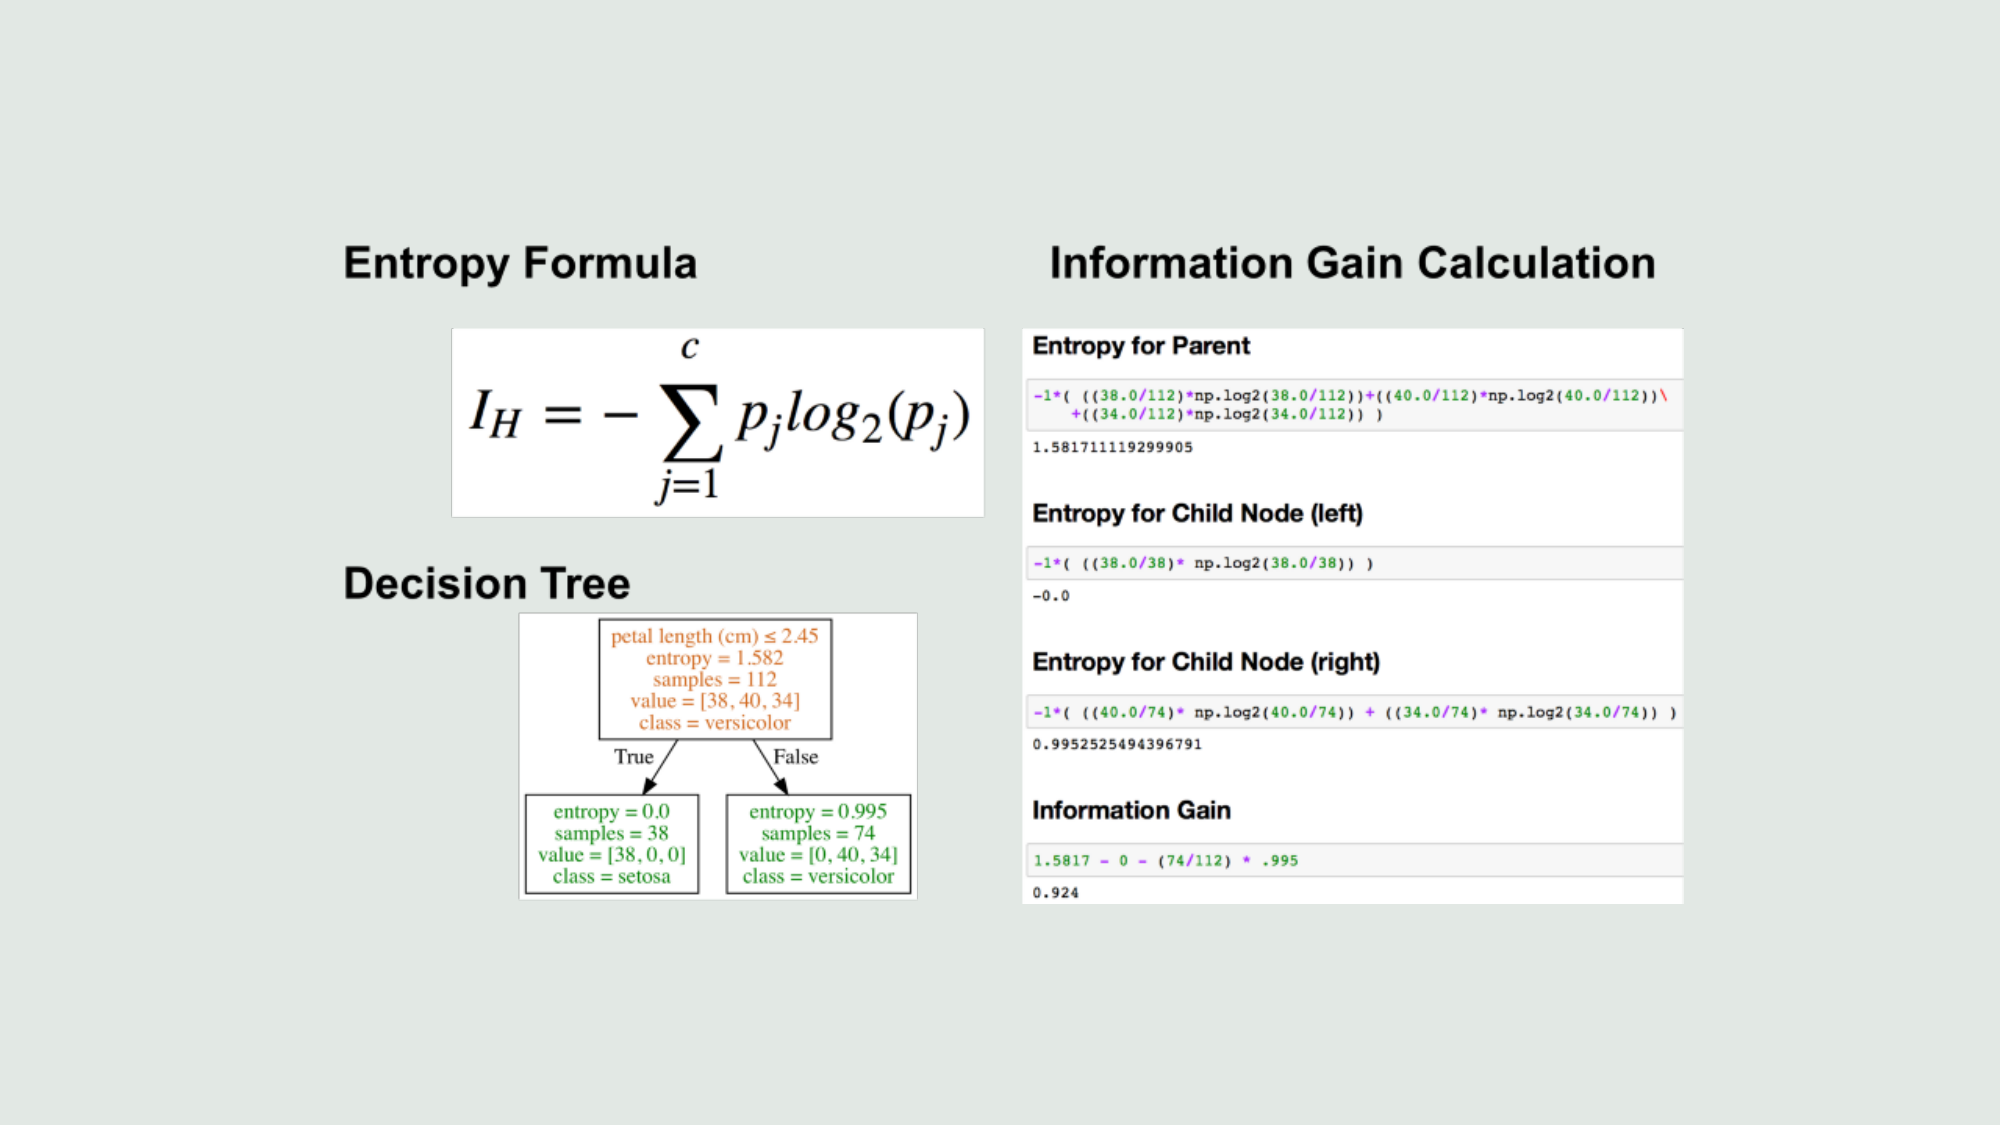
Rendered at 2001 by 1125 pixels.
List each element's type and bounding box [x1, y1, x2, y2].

picture [316, 220, 1684, 905]
